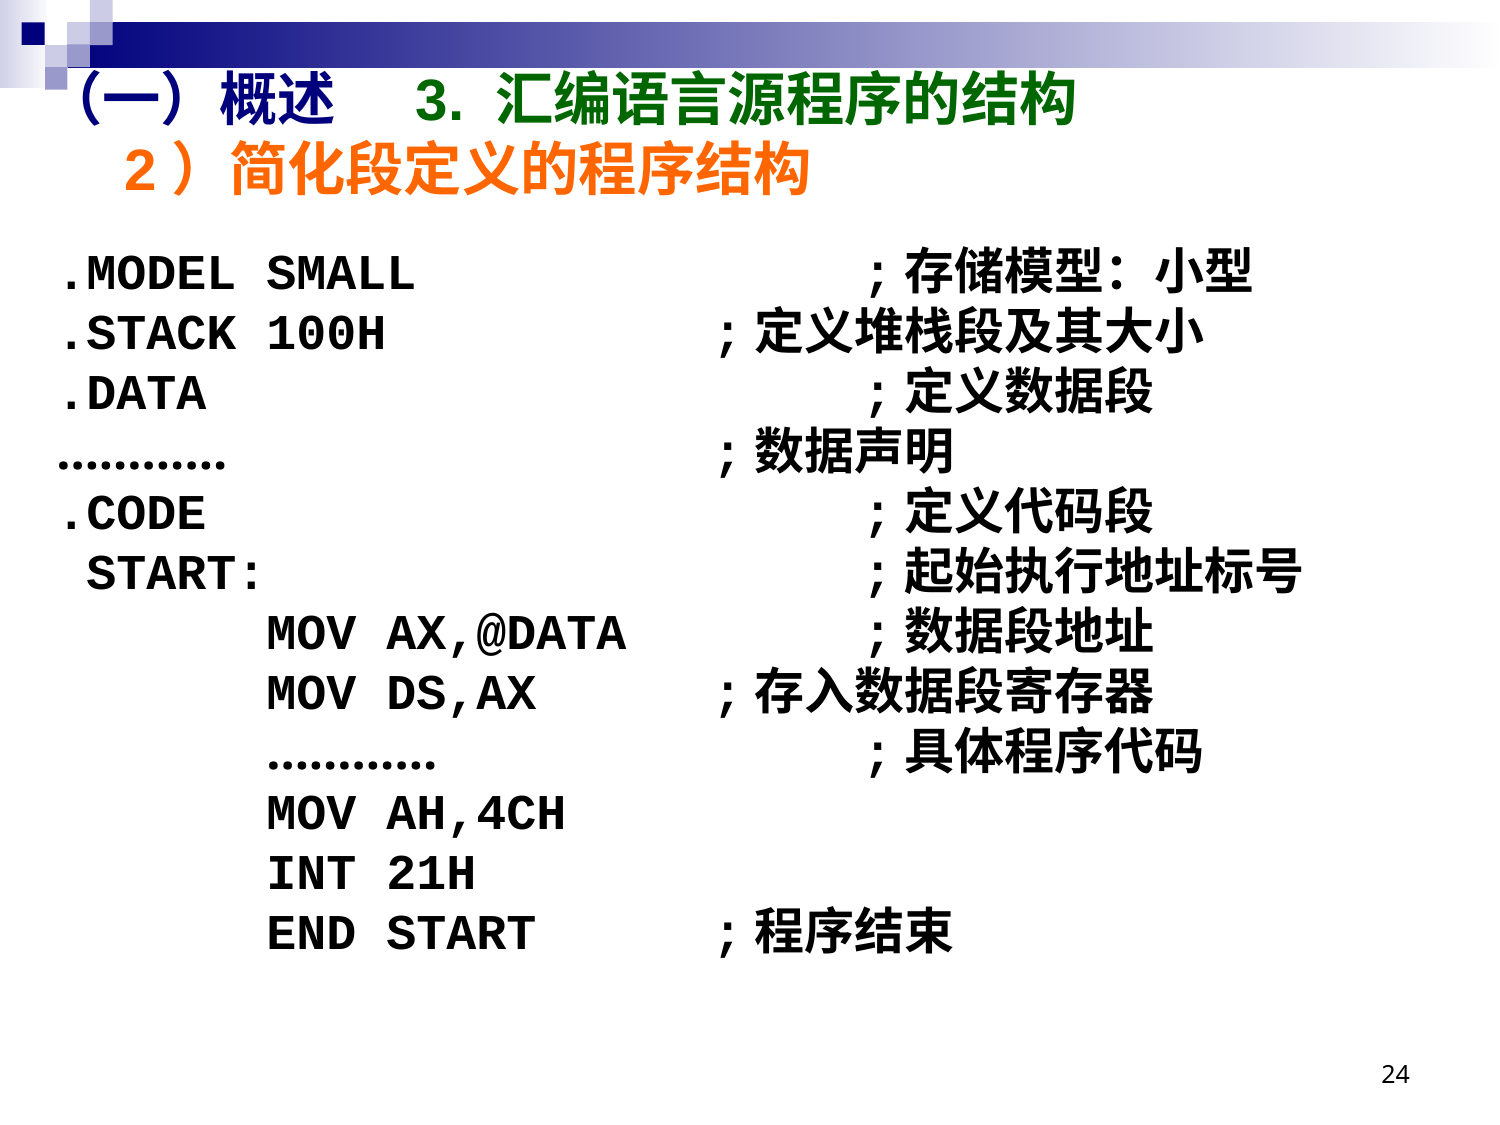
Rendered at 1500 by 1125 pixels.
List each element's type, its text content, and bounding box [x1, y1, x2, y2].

list .MODEL SMALL ;存储模型：小型 .STACK 100H ;定义堆栈段及其大小 .DATA ;定义数据段 ………… ;数据声明 .CODE ;定义代码段 START: ;起始执行地址标号 MOV AX,@DATA ;数据段地址 MOV DS,AX ;存入数据段寄存器 ………… ;具体程序代码 MOV AH,4CH INT 21H END START ;程序结束 [40, 231, 1483, 1107]
title （一）概述 3. 汇编语言源程序的结构 2）简化段定义的程序结构 [29, 54, 1471, 209]
